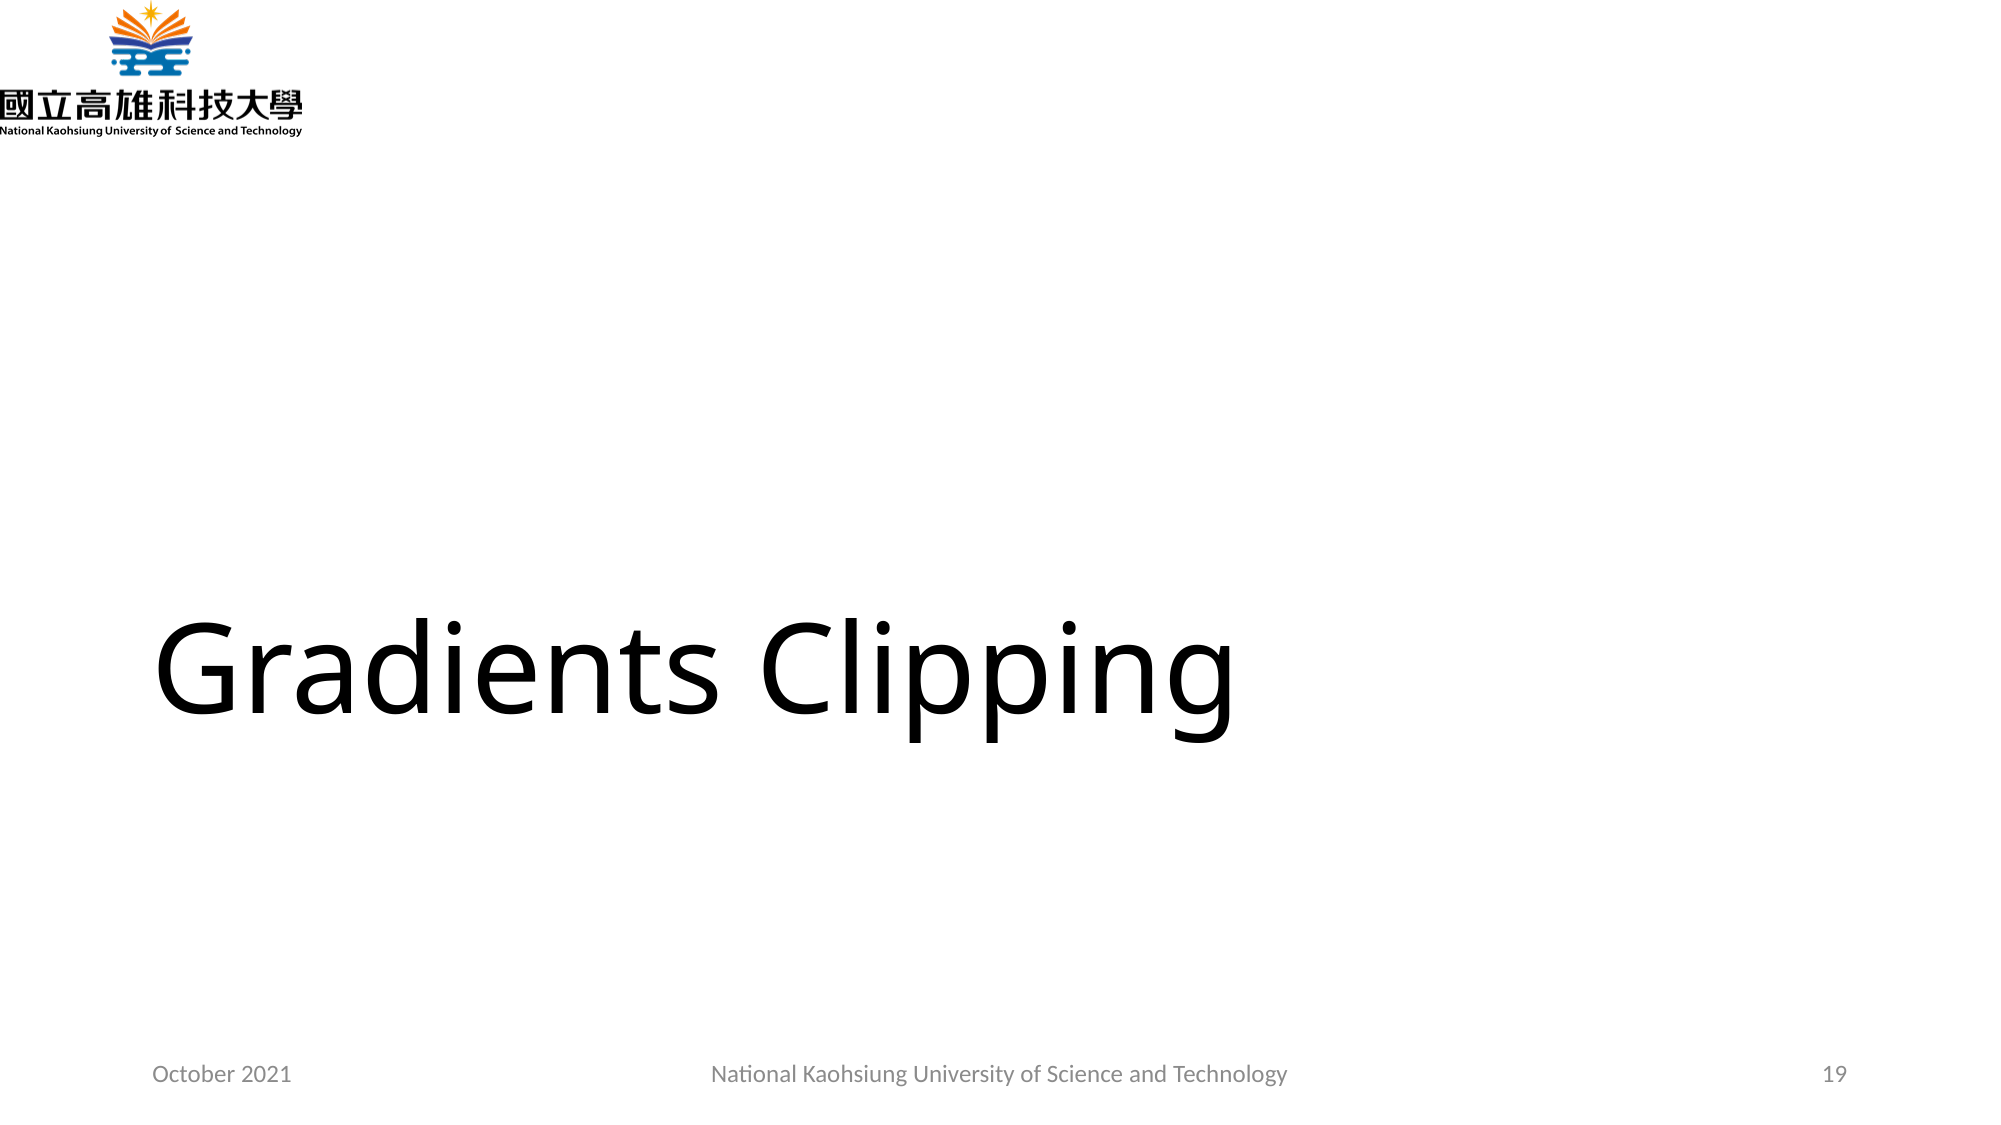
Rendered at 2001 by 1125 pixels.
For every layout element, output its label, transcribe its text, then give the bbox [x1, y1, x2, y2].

title Gradients Clipping [136, 280, 1862, 749]
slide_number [137, 1042, 588, 1103]
slide_number 19 [1412, 1042, 1863, 1103]
picture [0, 0, 302, 137]
footer National Kaohsiung University of Science and Technology [662, 1042, 1338, 1103]
